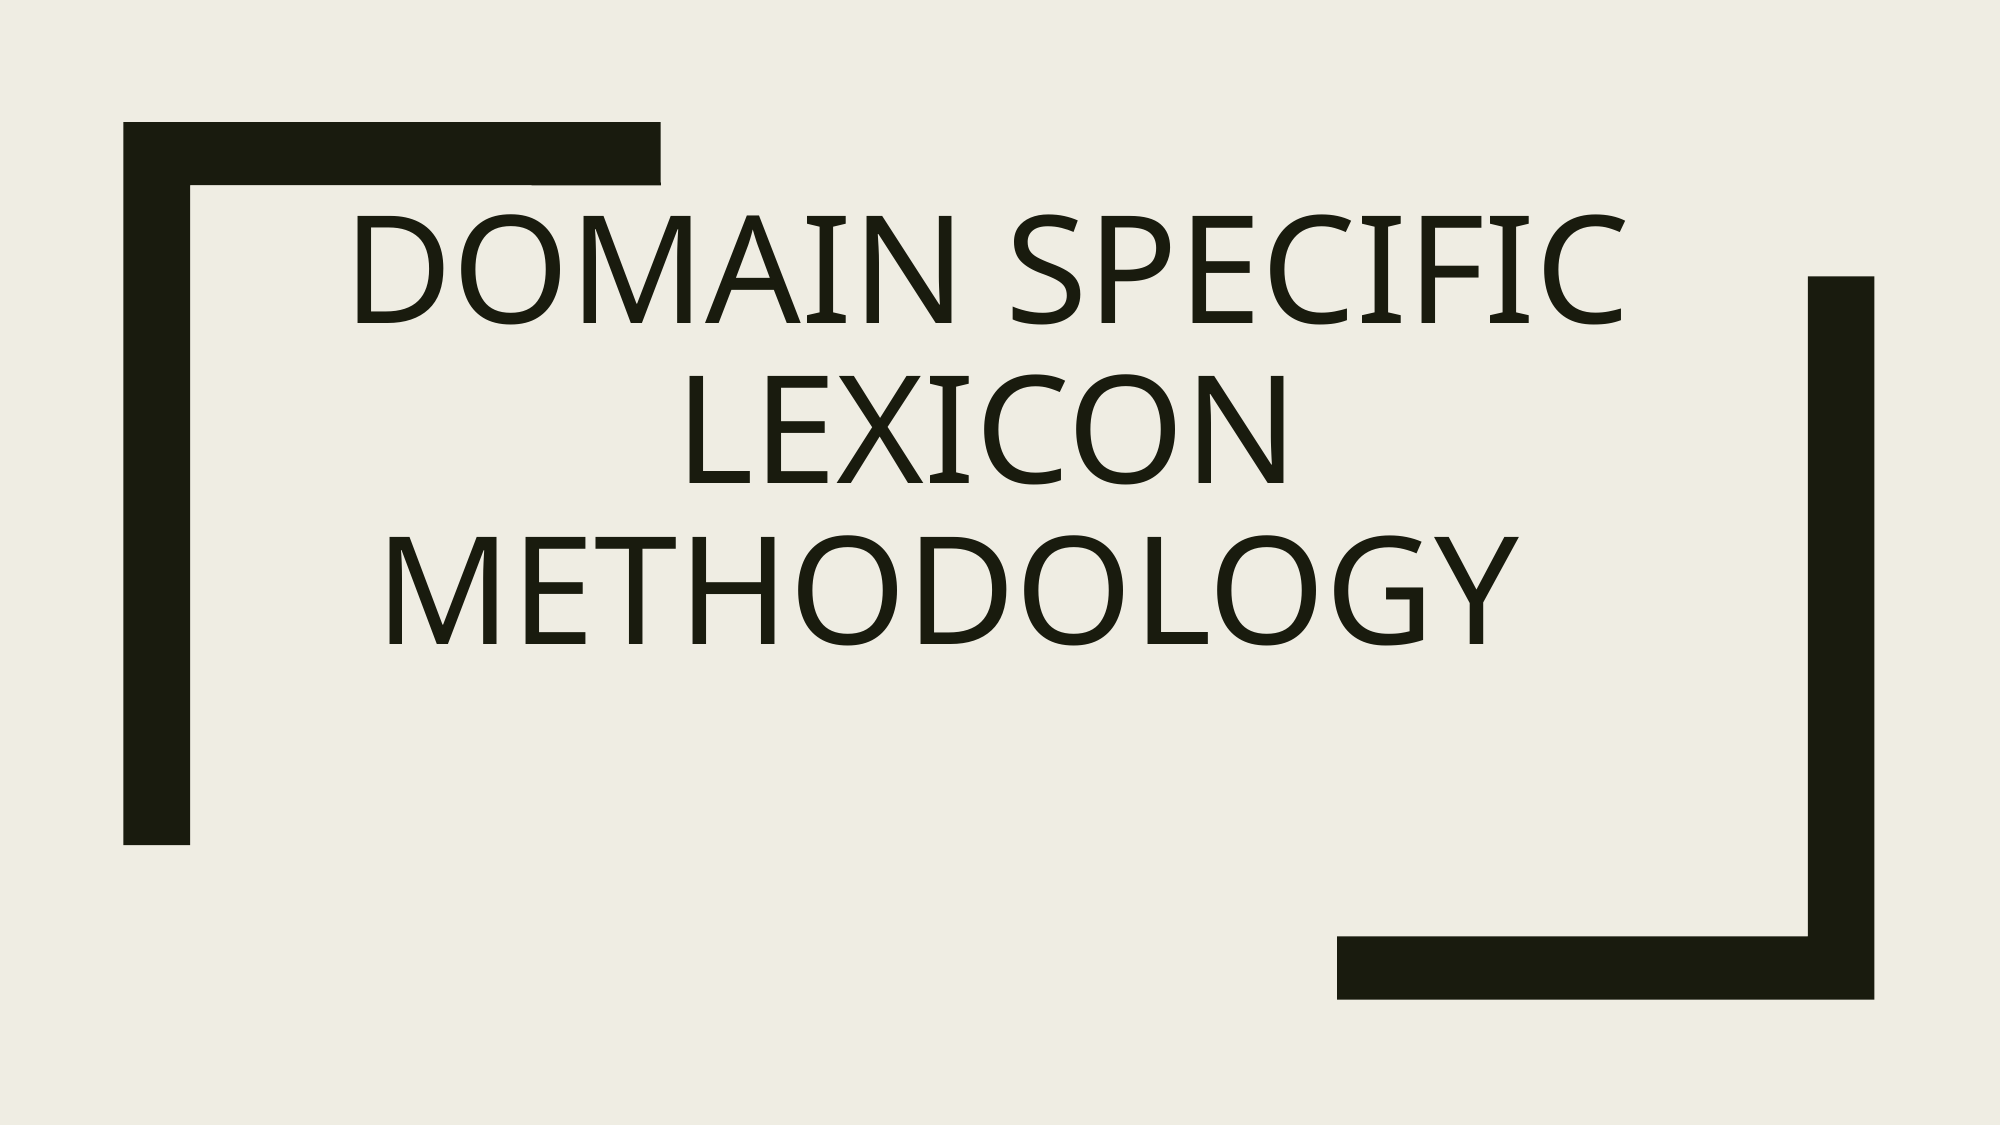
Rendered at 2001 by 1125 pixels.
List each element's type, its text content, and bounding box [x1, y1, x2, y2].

title domain specific lexicon Methodology [170, 274, 1803, 684]
